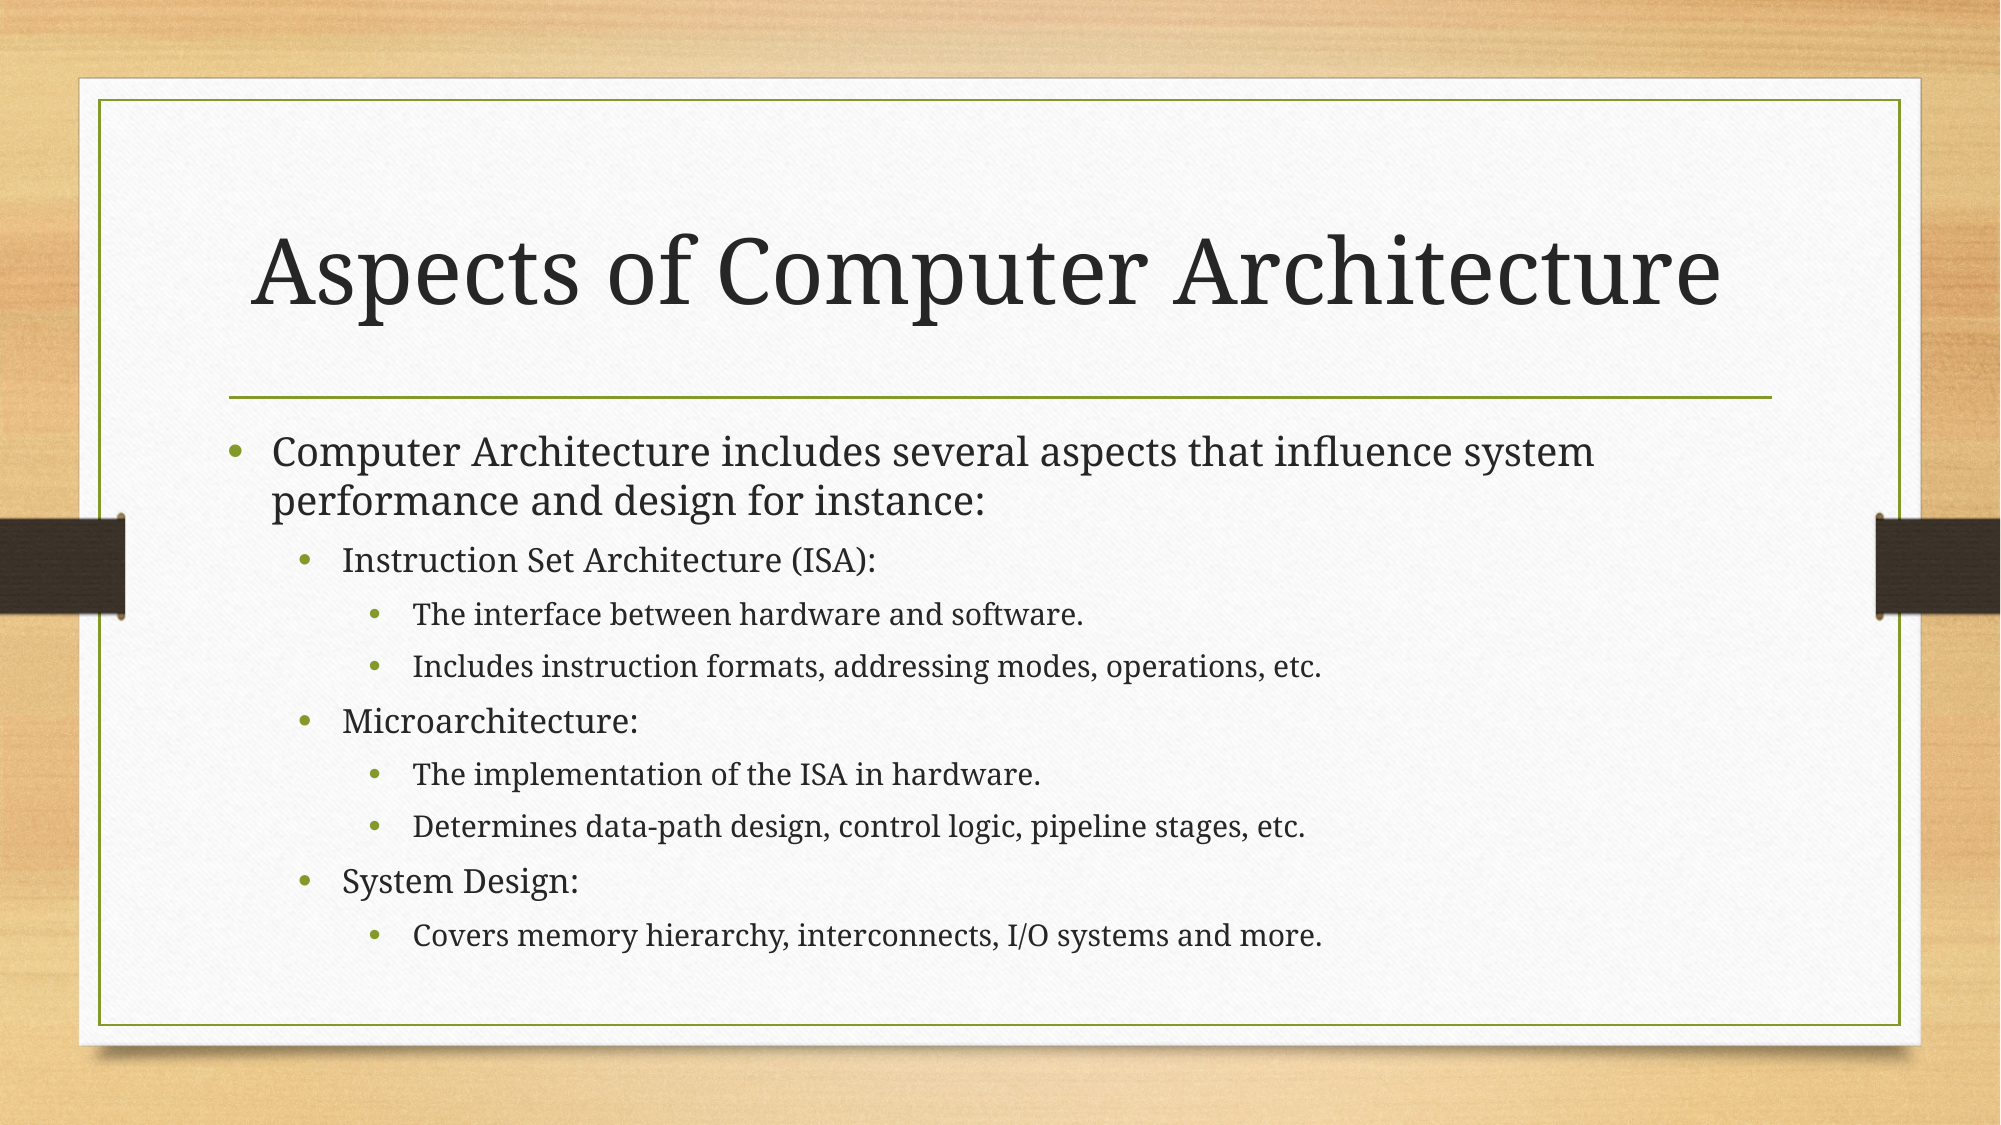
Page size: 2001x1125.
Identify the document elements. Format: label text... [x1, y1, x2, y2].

list Computer Architecture includes several aspects that influence system performance and design for instance: Instruction Set Architecture (ISA): The interface between hardware and software. Includes instruction formats, addressing modes, operations, etc. Microarchitecture: The implementation of the ISA in hardware. Determines data-path design, control logic, pipeline stages, etc. System Design: Covers memory hierarchy, interconnects, I/O systems and more. [212, 419, 1788, 964]
title Aspects of Computer Architecture [212, 161, 1788, 375]
picture [0, 0, 2001, 1125]
